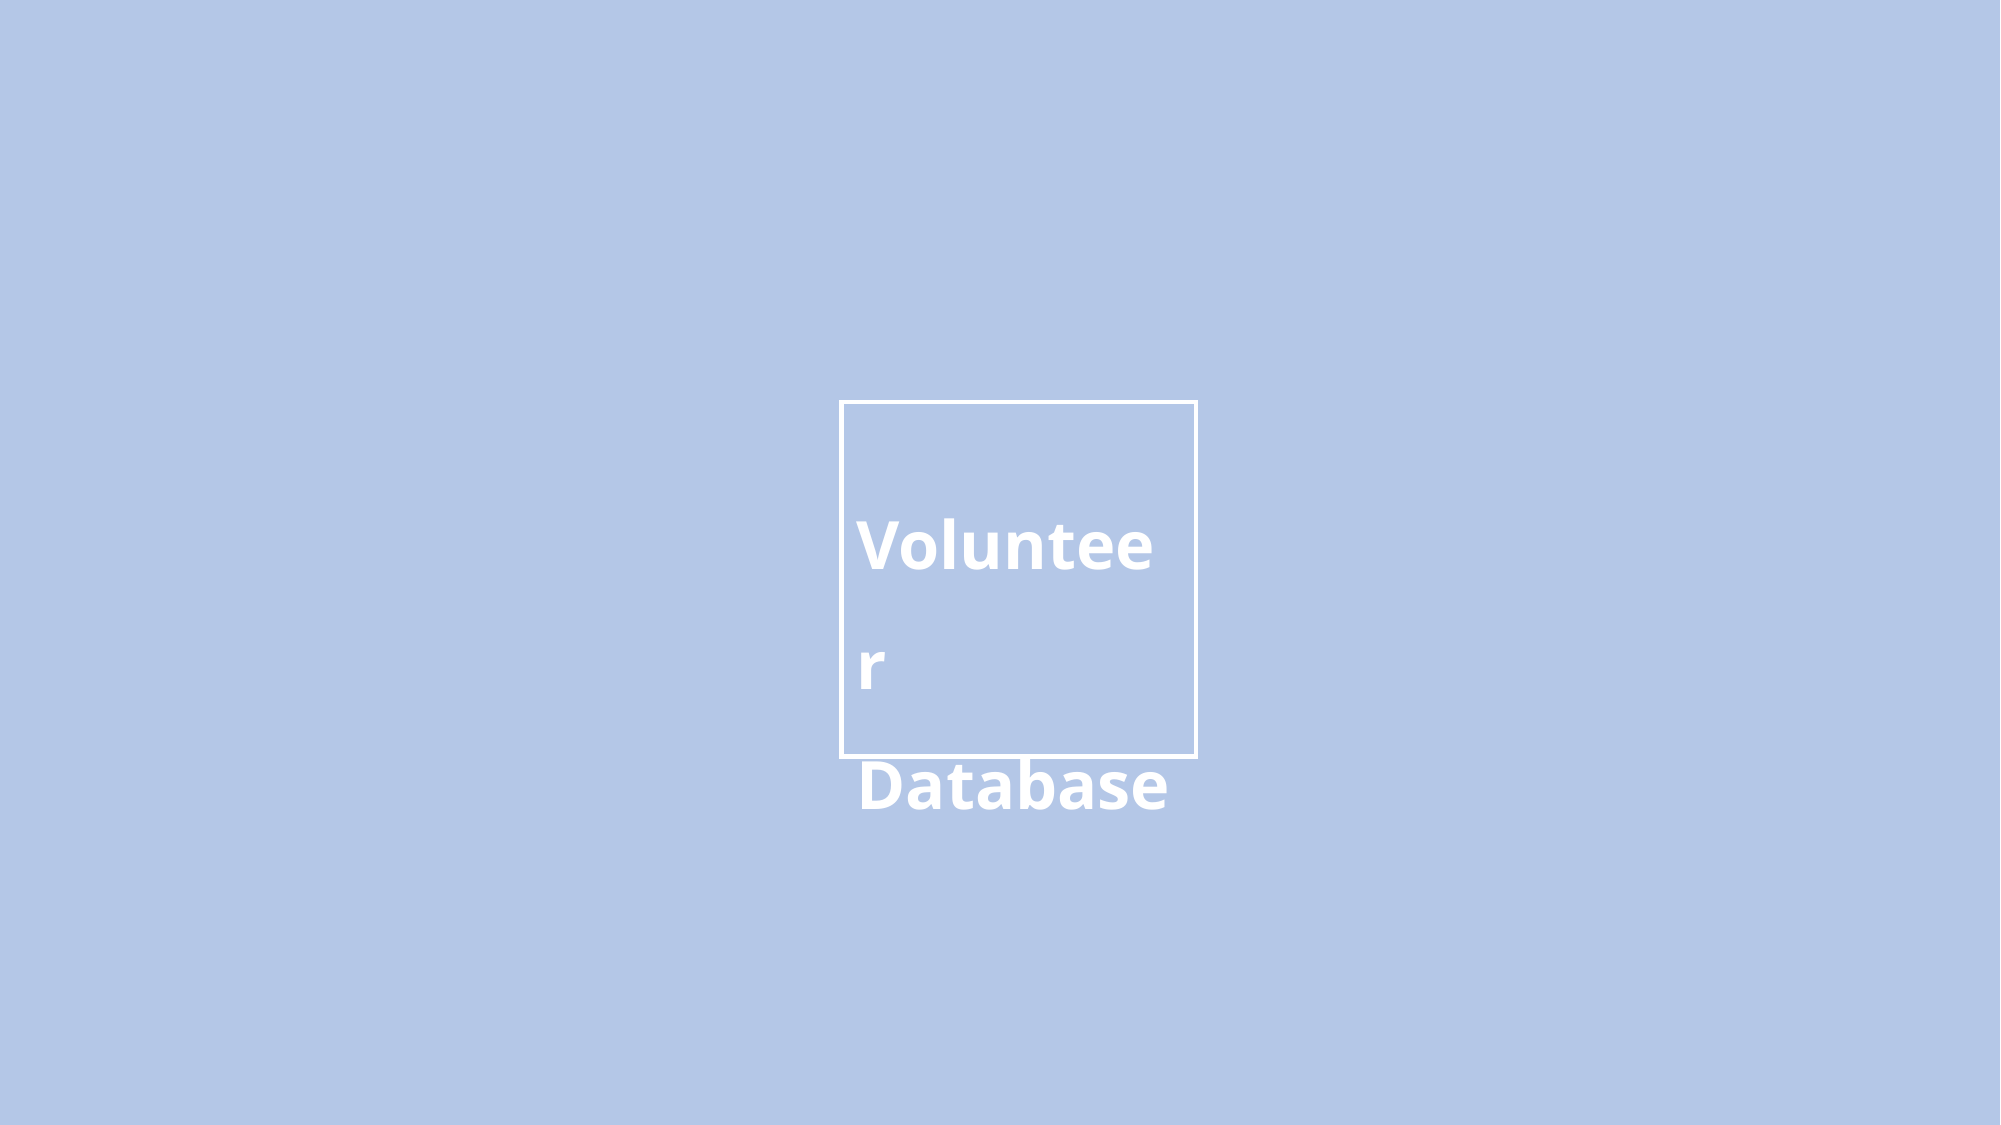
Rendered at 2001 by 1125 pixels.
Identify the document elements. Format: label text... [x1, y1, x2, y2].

text_box [841, 401, 1197, 758]
text_box Volunteer Database [841, 455, 1196, 831]
